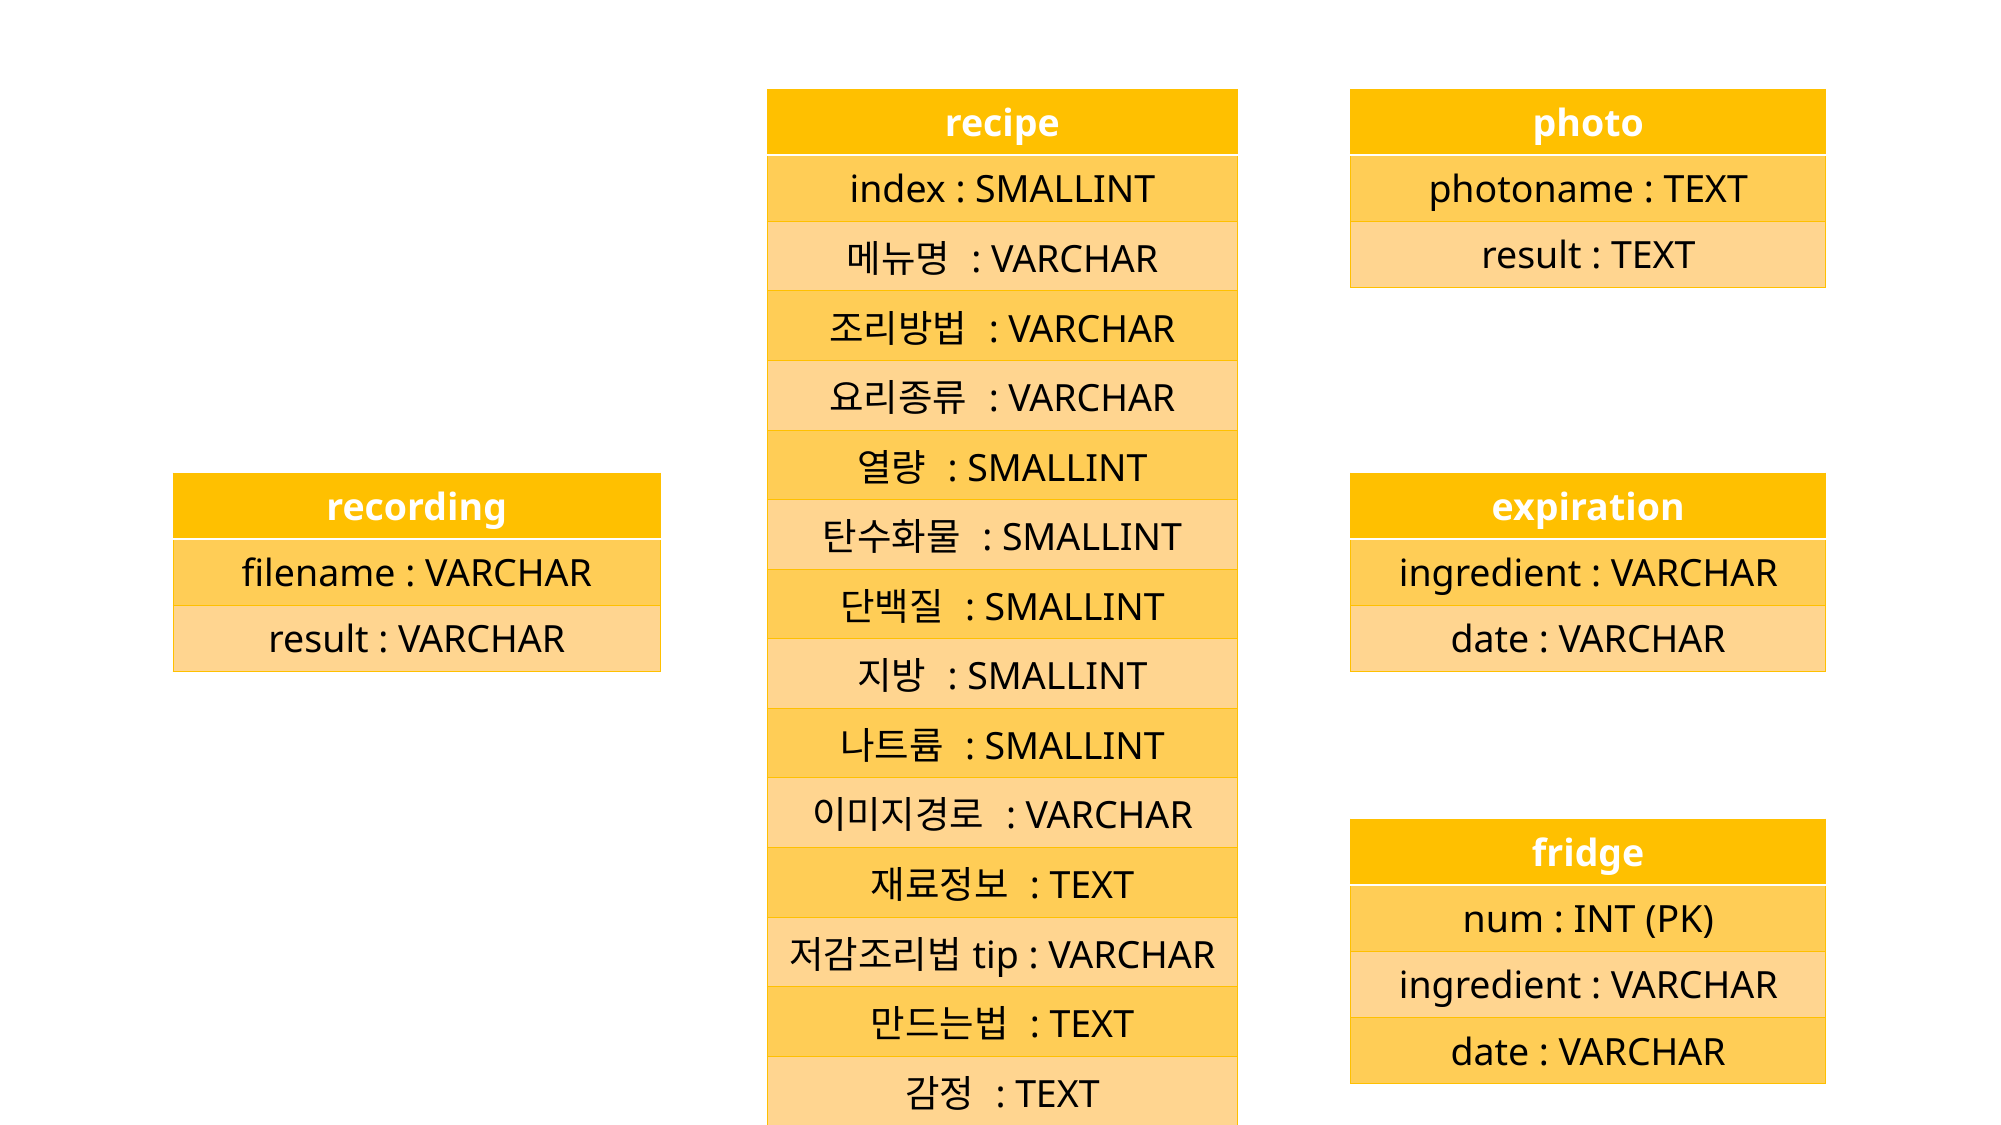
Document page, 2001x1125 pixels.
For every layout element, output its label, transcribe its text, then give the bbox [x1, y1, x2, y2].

table_cell date : VARCHAR [1351, 1018, 1825, 1083]
table_cell 만드는법 : TEXT [768, 987, 1237, 1056]
table_cell 메뉴명 : VARCHAR [768, 222, 1237, 290]
table_cell 나트륨 : SMALLINT [768, 709, 1237, 777]
table_cell 조리방법 : VARCHAR [768, 291, 1237, 360]
table_cell result : TEXT [1351, 222, 1825, 287]
table_cell 이미지경로 : VARCHAR [768, 778, 1237, 847]
table_header expiration [1351, 474, 1825, 538]
table_cell photoname : TEXT [1351, 156, 1825, 221]
table_cell 열량 : SMALLINT [768, 431, 1237, 499]
table_cell filename : VARCHAR [174, 540, 660, 605]
table_cell index : SMALLINT [768, 156, 1237, 221]
table_cell ingredient : VARCHAR [1351, 540, 1825, 605]
table_cell 탄수화물 : SMALLINT [768, 500, 1237, 569]
table_cell 지방 : SMALLINT [768, 639, 1237, 708]
table_cell num : INT (PK) [1351, 886, 1825, 951]
table_header recipe [768, 90, 1237, 154]
table_cell ingredient : VARCHAR [1351, 952, 1825, 1017]
table_header photo [1351, 90, 1825, 154]
table_cell 재료정보 : TEXT [768, 848, 1237, 917]
table_cell 요리종류 : VARCHAR [768, 361, 1237, 430]
table_header fridge [1351, 820, 1825, 884]
table_header recording [174, 474, 660, 538]
table_cell 저감조리법tip : VARCHAR [768, 918, 1237, 986]
table_cell date : VARCHAR [1351, 606, 1825, 671]
table_cell result : VARCHAR [174, 606, 660, 671]
table_cell 감정 : TEXT [768, 1057, 1237, 1125]
table_cell 단백질 : SMALLINT [768, 570, 1237, 638]
